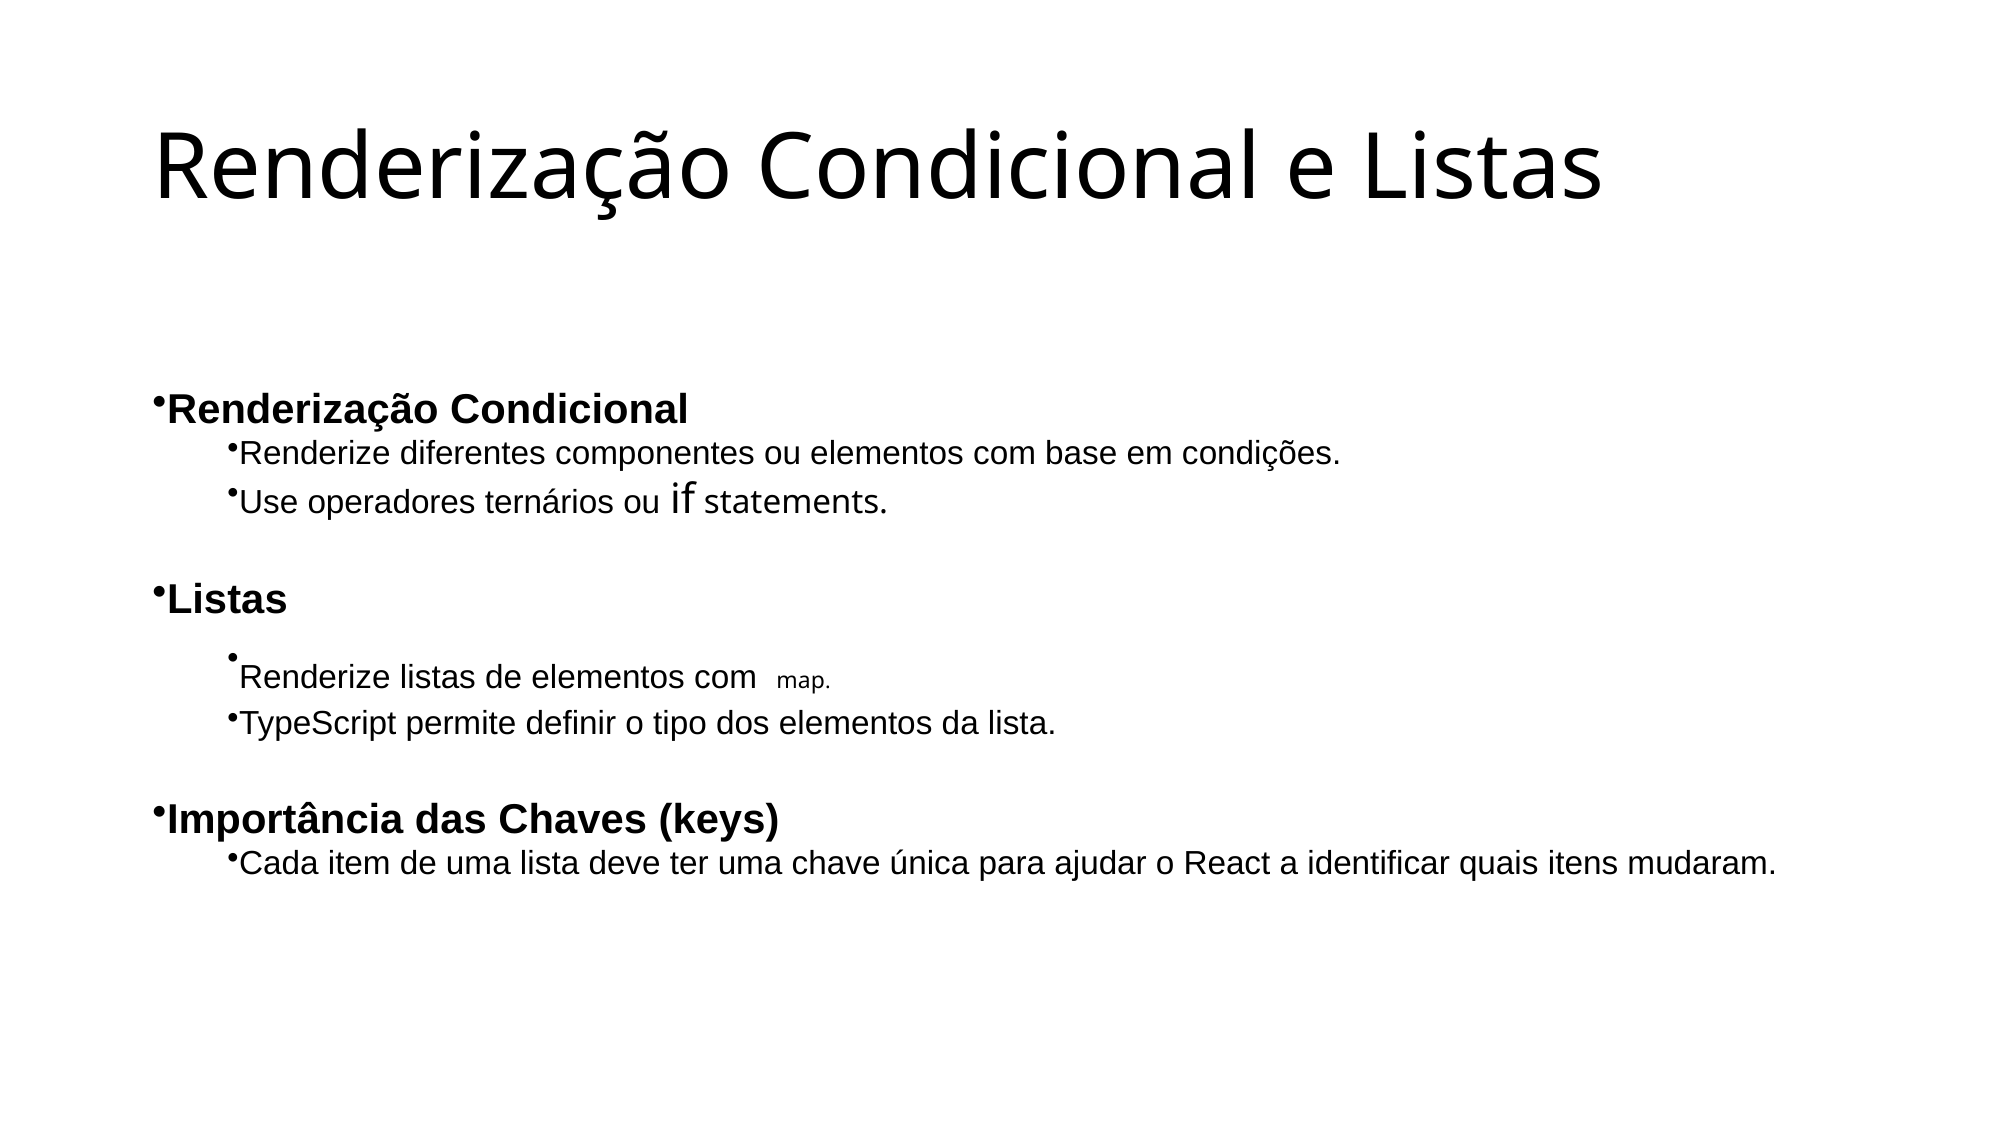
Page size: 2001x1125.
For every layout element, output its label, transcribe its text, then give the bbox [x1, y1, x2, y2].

title Renderização Condicional e Listas [137, 59, 1863, 278]
list Renderização Condicional Renderize diferentes componentes ou elementos com base em condições. Use operadores ternários ou if statements. Listas Renderize listas de elementos com map. TypeScript permite definir o tipo dos elementos da lista. Importância das Chaves (keys) Cada item de uma lista deve ter uma chave única para ajudar o React a identificar quais itens mudaram. [137, 329, 1813, 983]
